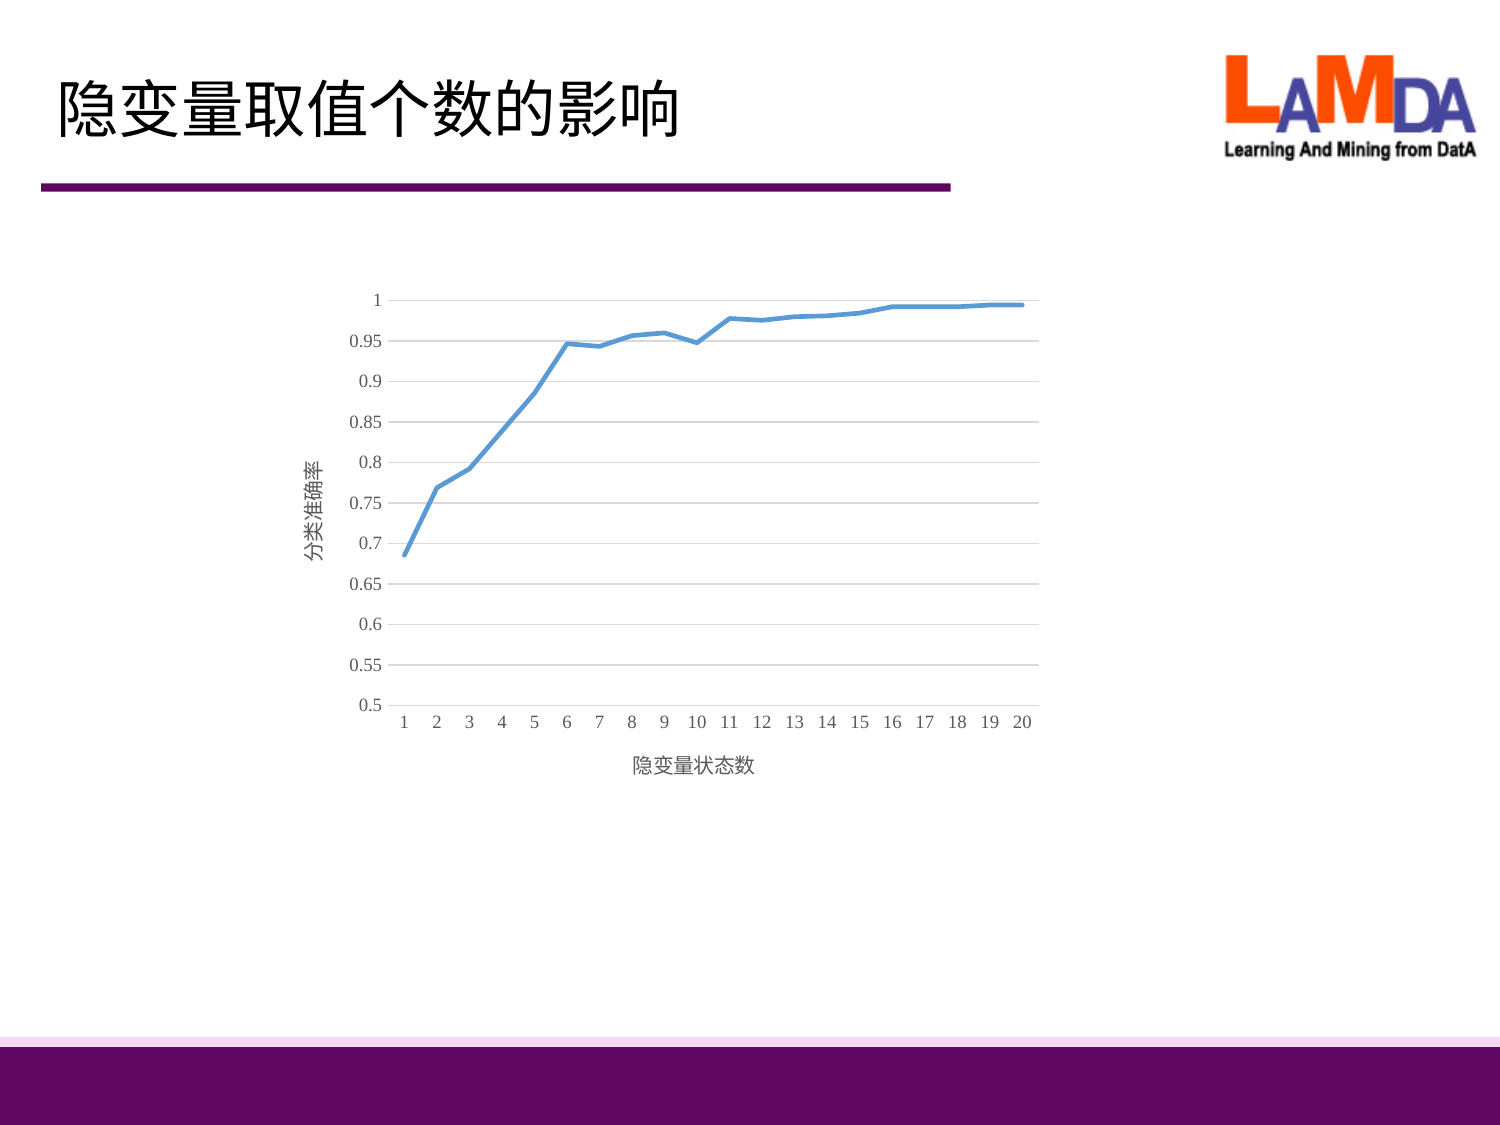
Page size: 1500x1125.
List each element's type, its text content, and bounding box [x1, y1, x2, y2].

chart [264, 278, 1055, 812]
picture [0, 1047, 1500, 1125]
picture [1212, 46, 1493, 180]
title 隐变量取值个数的影响 [40, 52, 1214, 173]
